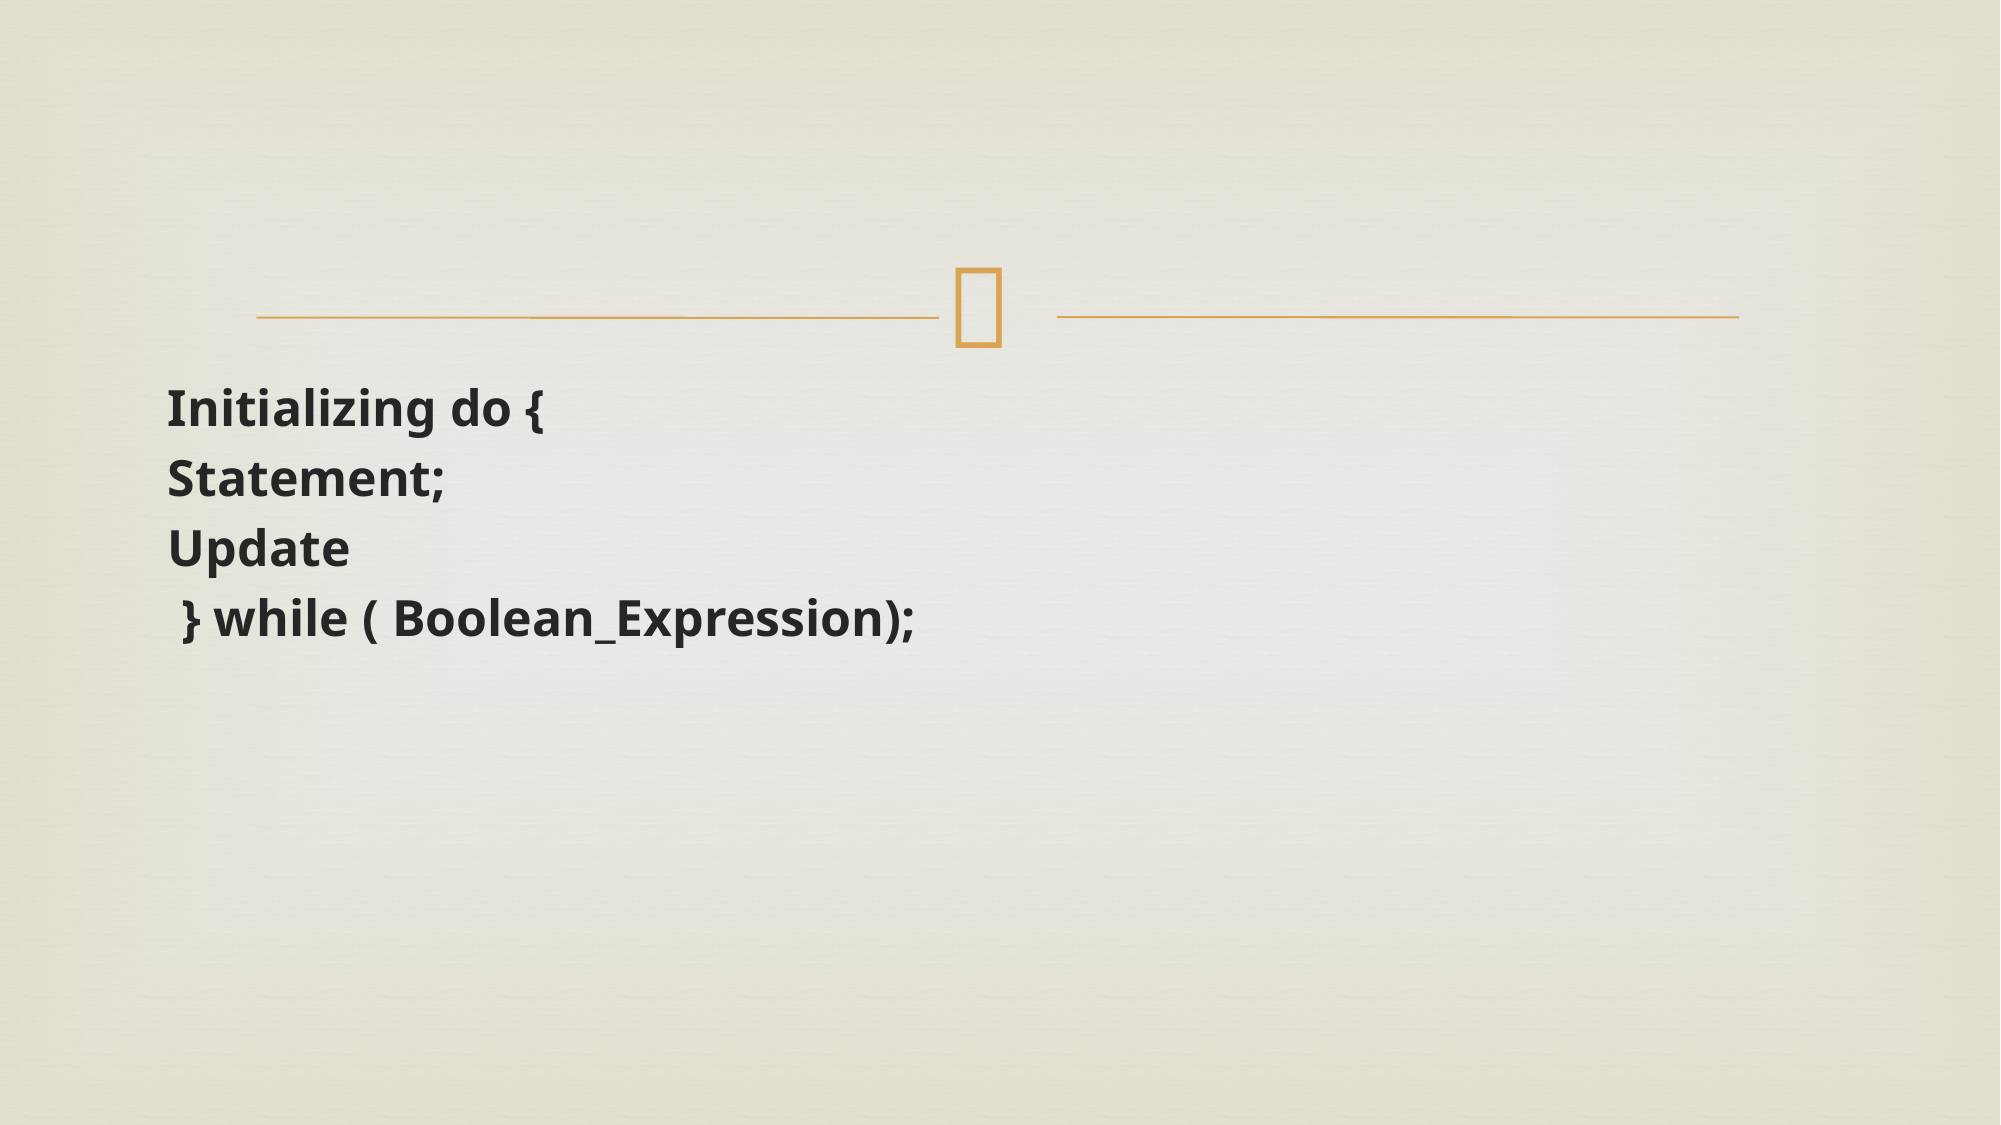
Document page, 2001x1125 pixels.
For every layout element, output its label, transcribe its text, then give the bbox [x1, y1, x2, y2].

list Initializing do { Statement; Update } while ( Boolean_Expression); [152, 368, 1848, 1005]
